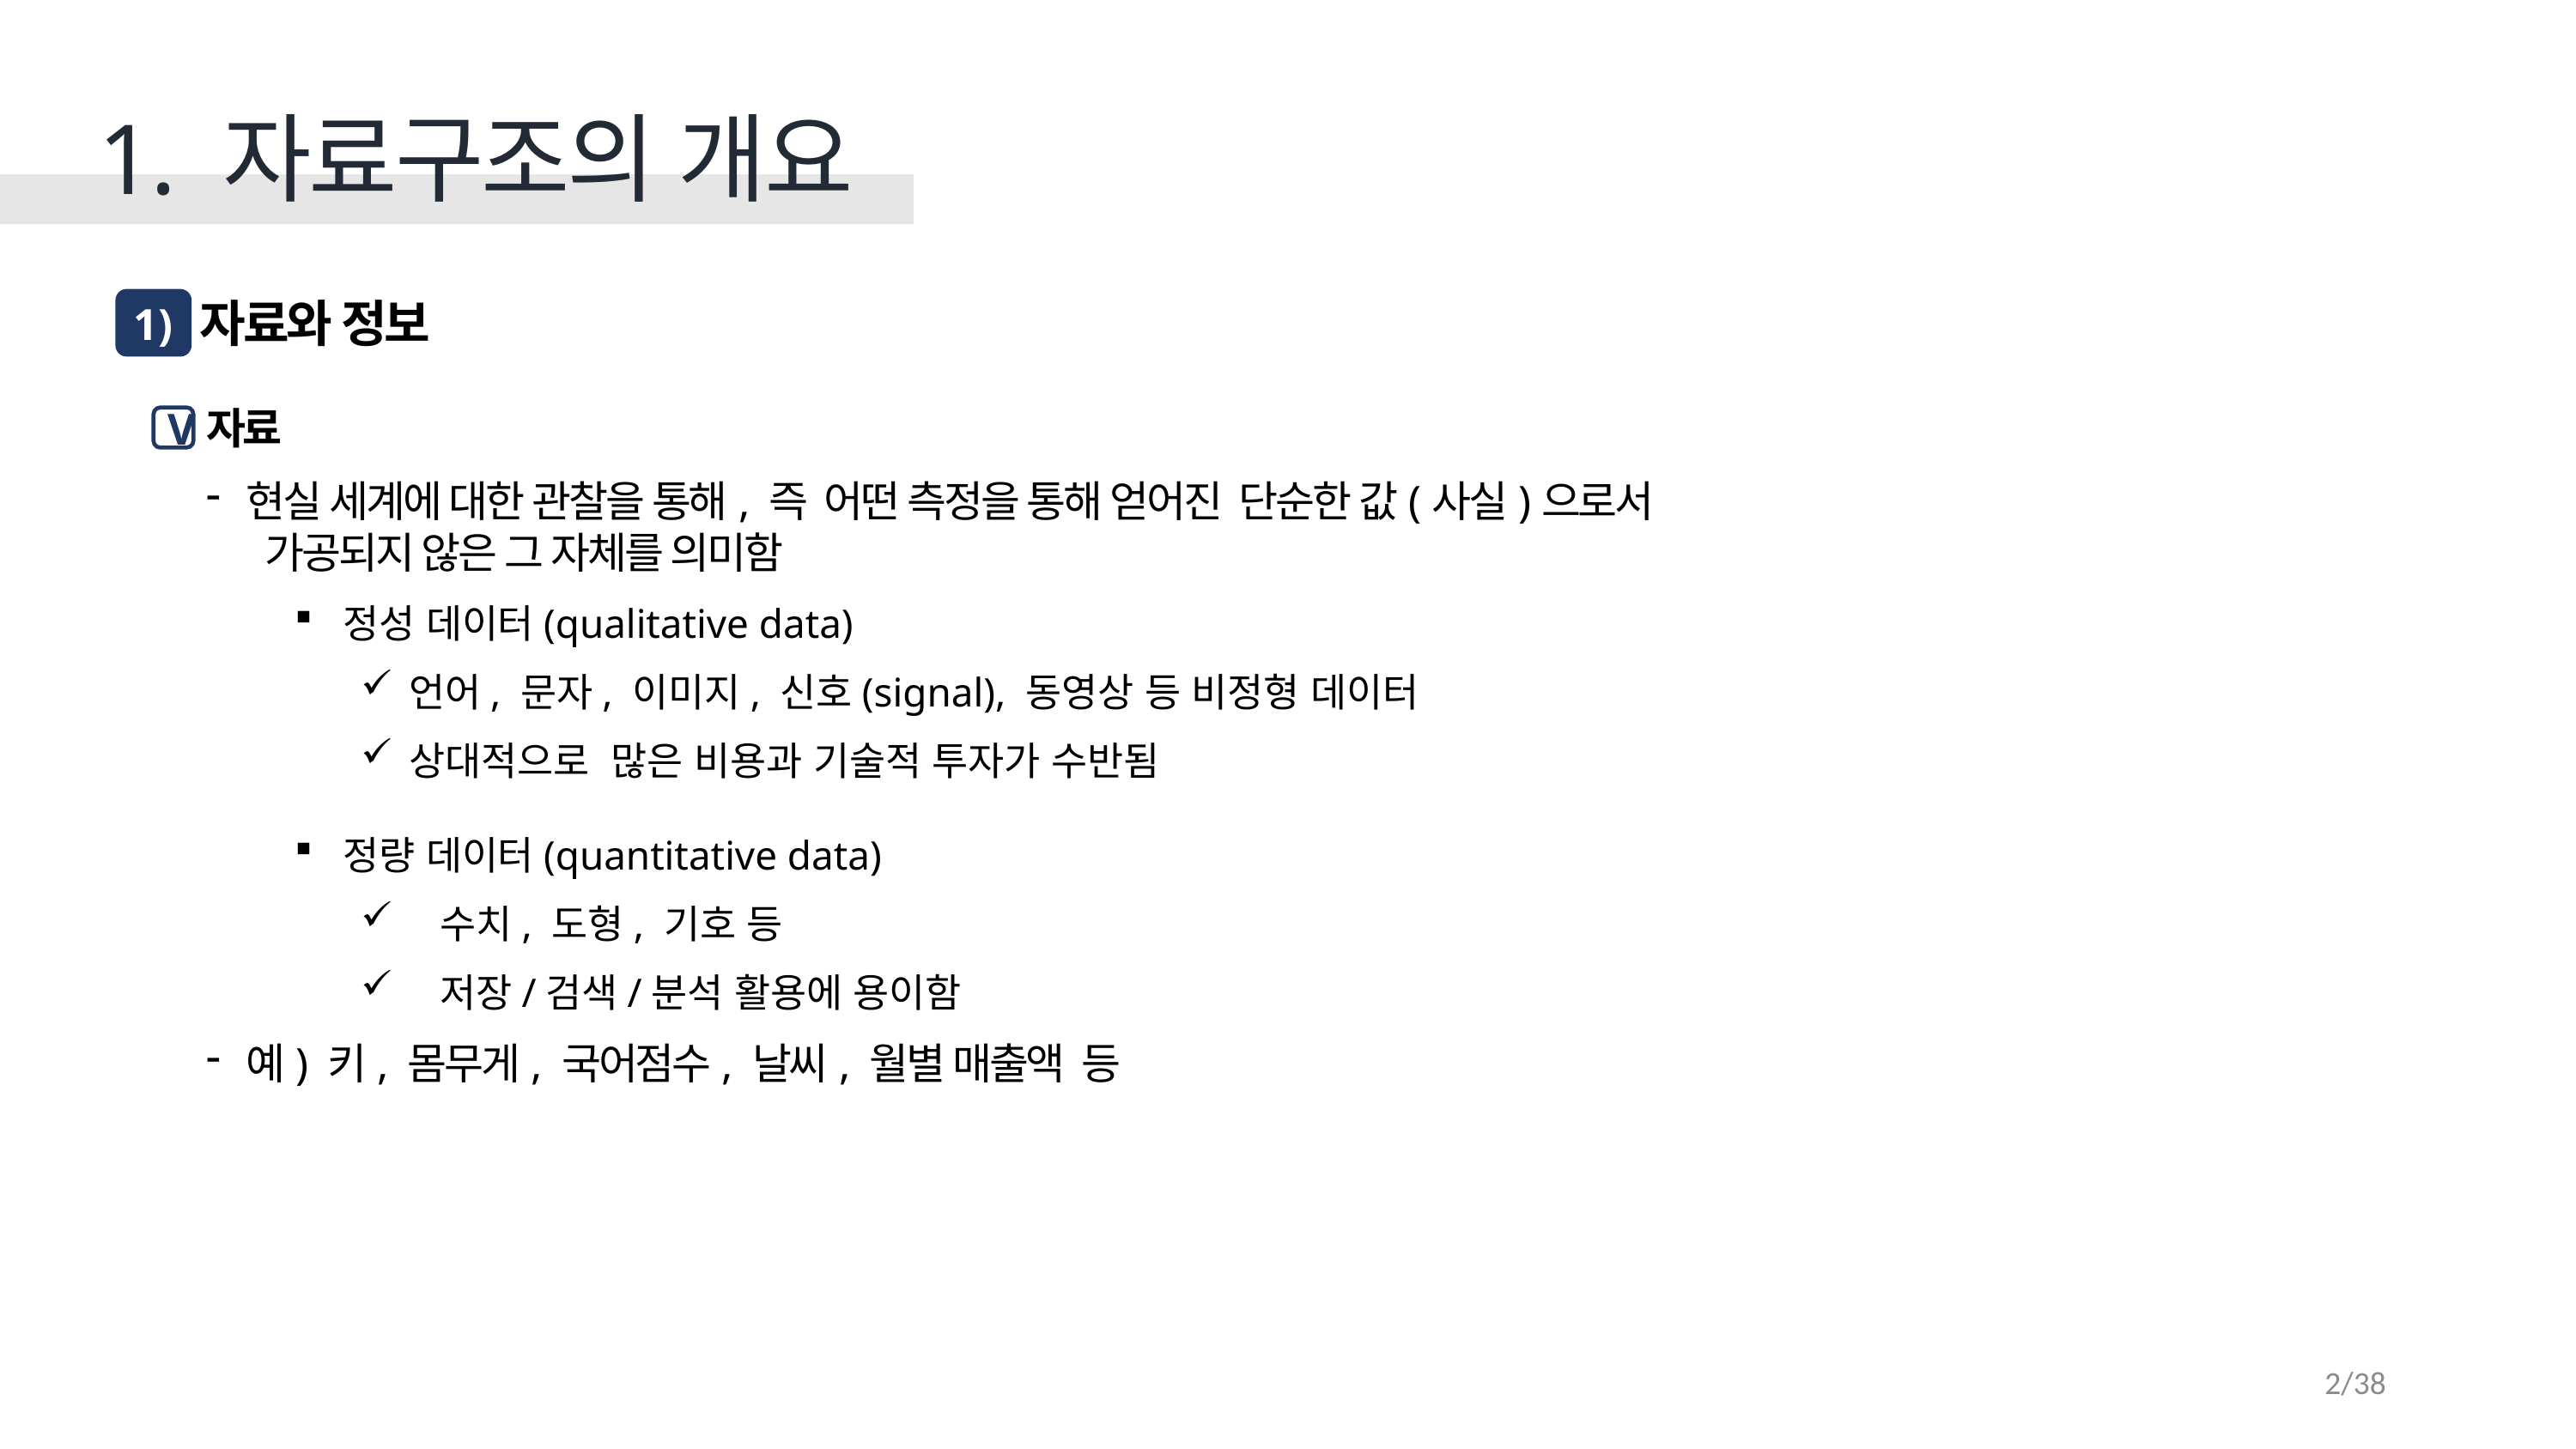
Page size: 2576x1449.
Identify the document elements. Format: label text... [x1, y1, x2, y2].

text_box [0, 173, 914, 225]
text_box 1. 자료구조의 개요 [86, 91, 866, 220]
slide_number 2/38 [1819, 1343, 2399, 1421]
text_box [153, 395, 1687, 1128]
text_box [115, 286, 439, 360]
